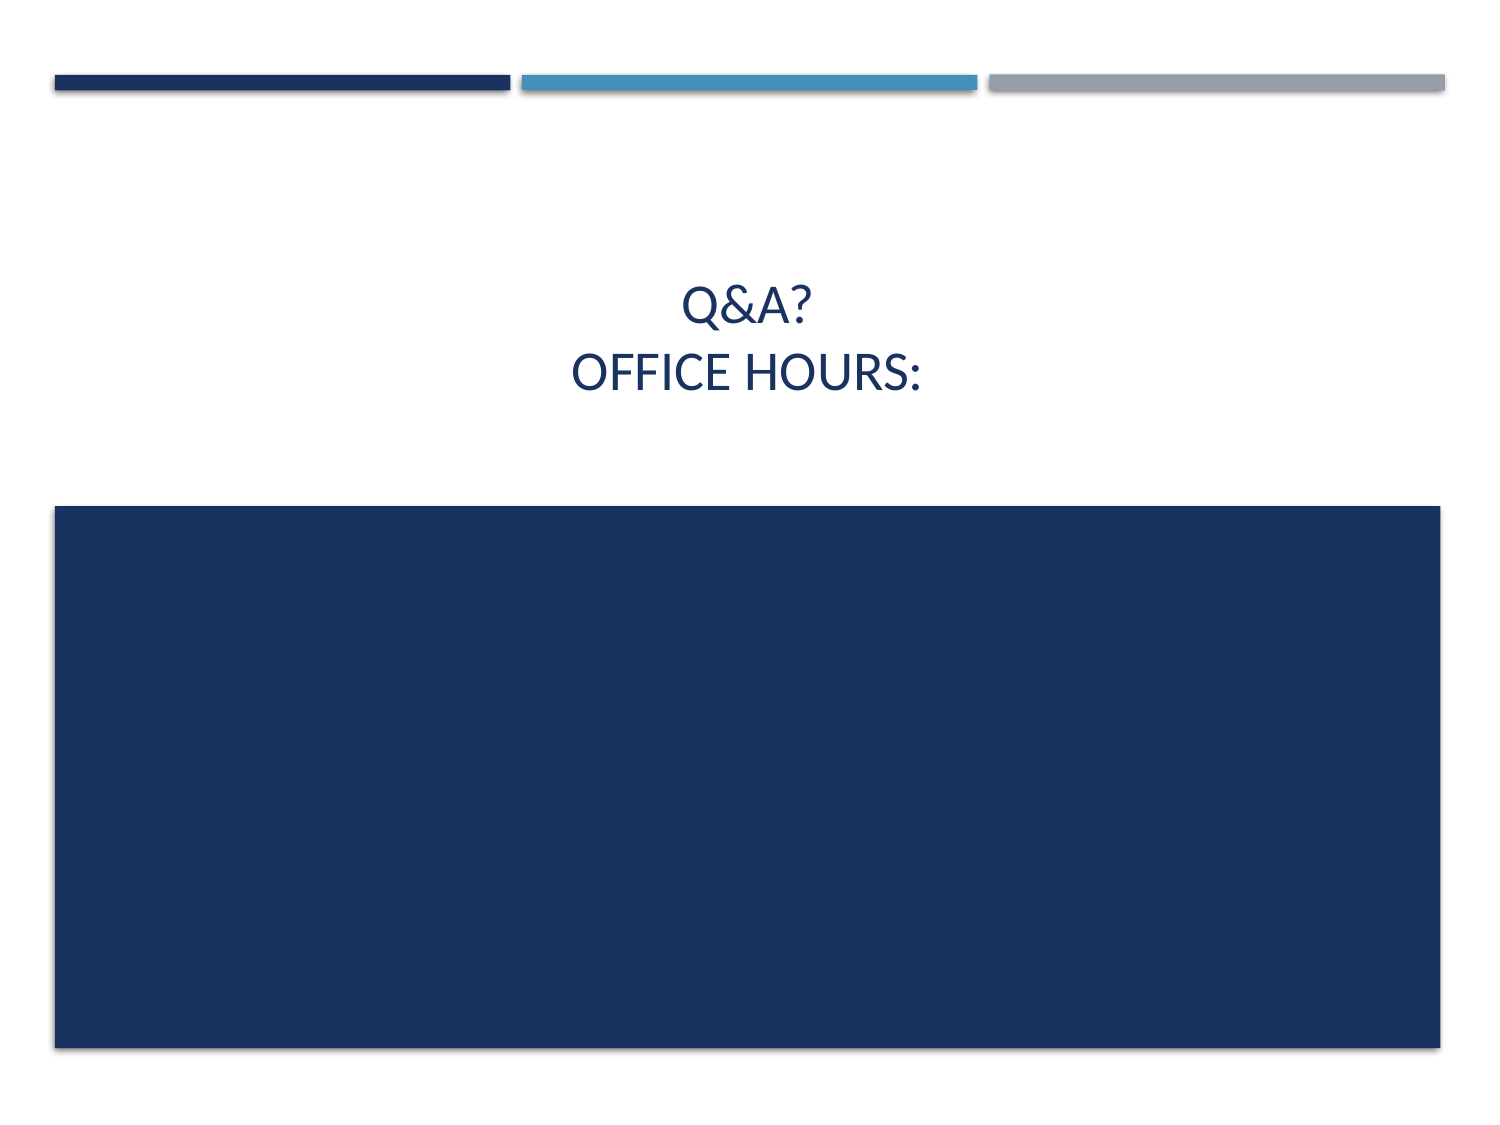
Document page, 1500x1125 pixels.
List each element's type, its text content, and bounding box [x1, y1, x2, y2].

title Q&A? Office hours: [71, 167, 1424, 410]
